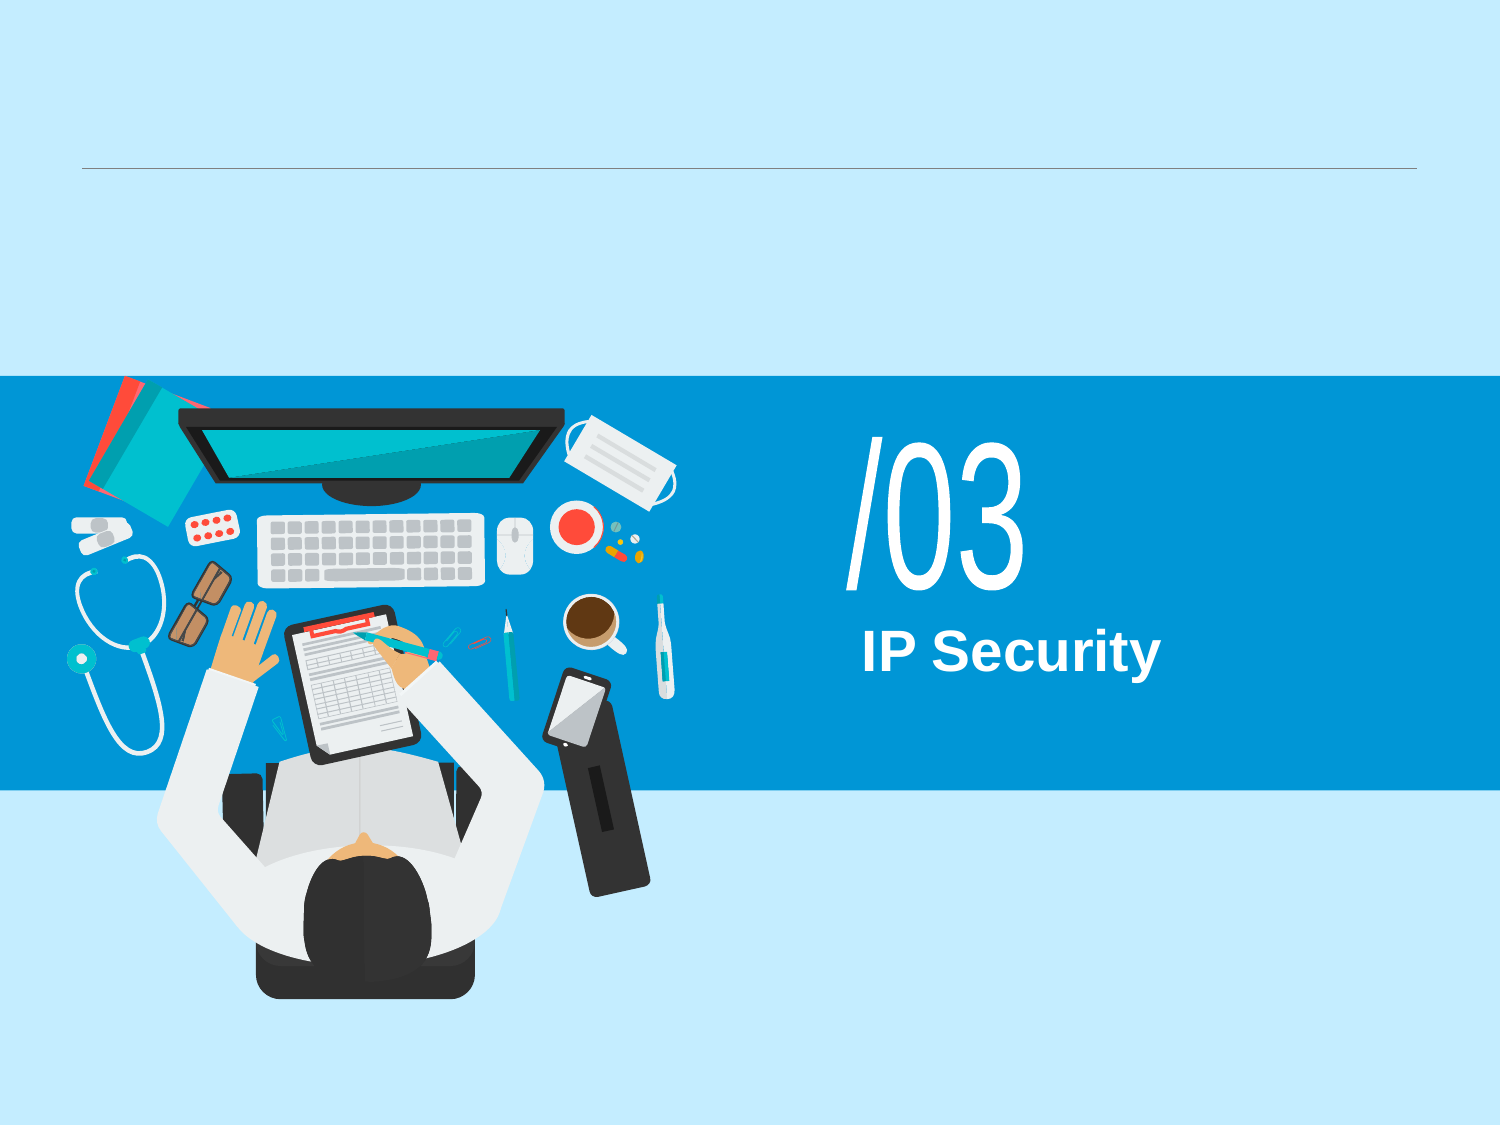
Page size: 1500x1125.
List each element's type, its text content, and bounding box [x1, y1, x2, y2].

picture [961, 443, 1022, 590]
picture [847, 437, 882, 590]
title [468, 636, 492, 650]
title IP Security [846, 610, 1417, 692]
picture [888, 443, 950, 590]
